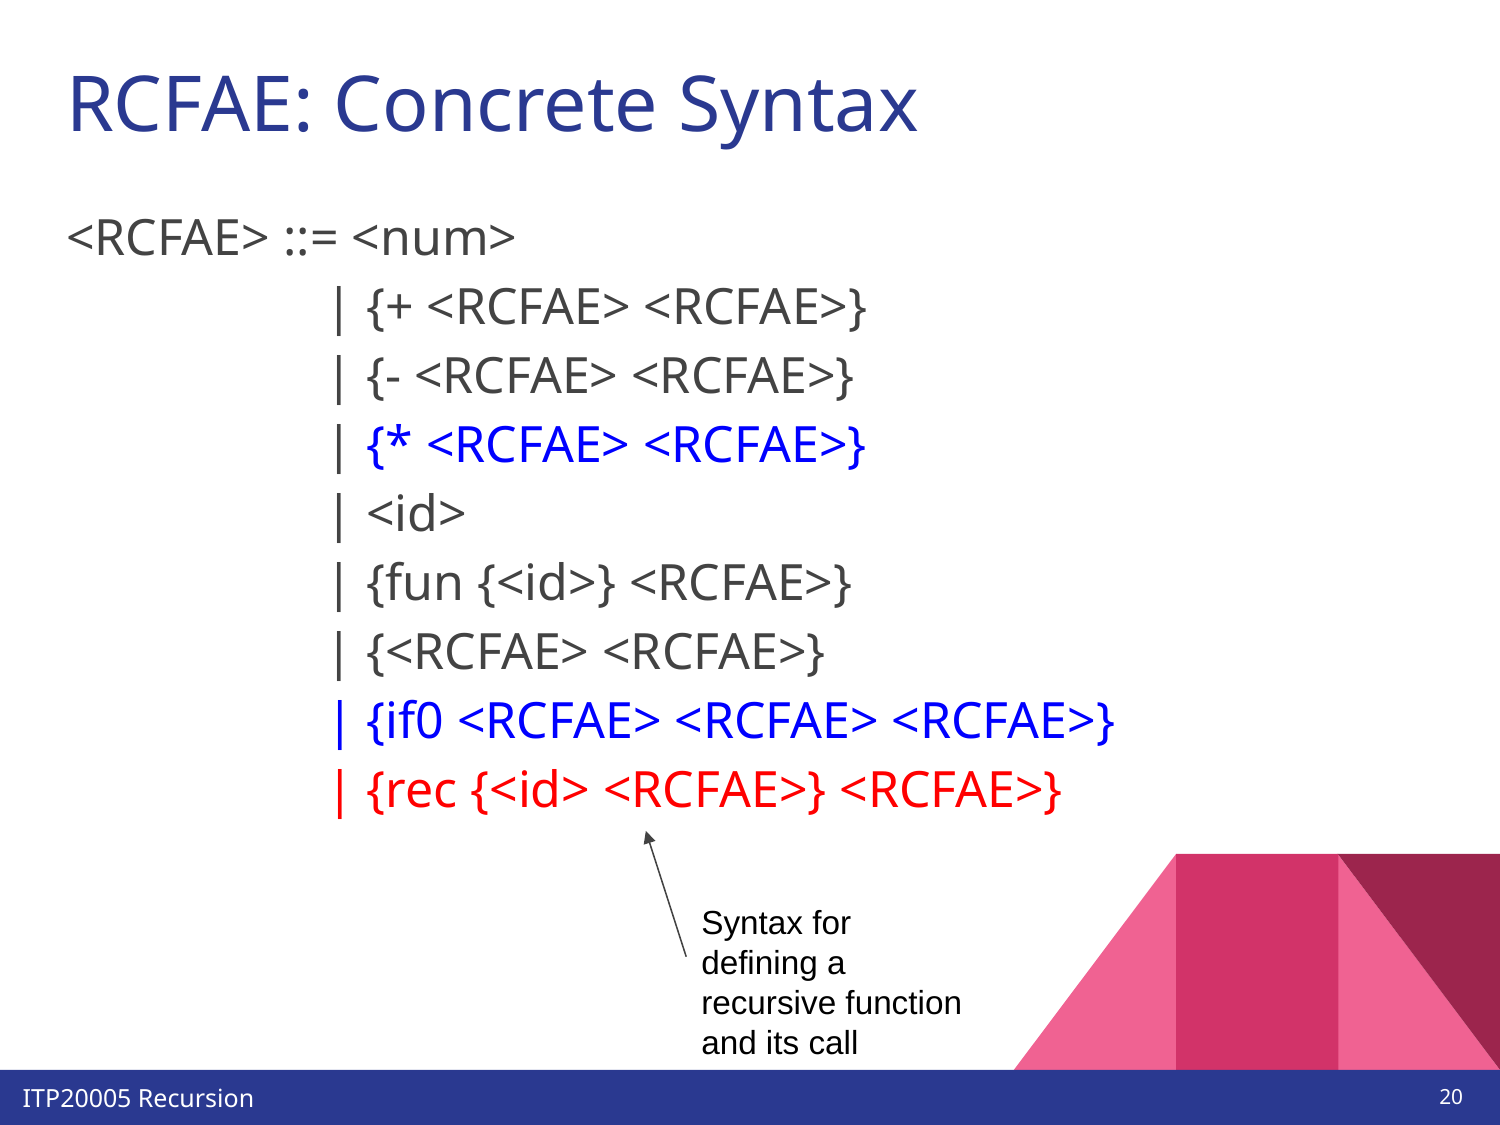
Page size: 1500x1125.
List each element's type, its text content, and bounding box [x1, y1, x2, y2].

title RCFAE: Concrete Syntax [51, 39, 1449, 173]
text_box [645, 830, 687, 957]
text_box Syntax for defining a recursive function and its call [686, 886, 981, 1027]
slide_number ‹#› [1387, 1054, 1478, 1125]
list <RCFAE> ::= <num> | {+ <RCFAE> <RCFAE>} | {- <RCFAE> <RCFAE>} | {* <RCFAE> <RCFAE>} | <id> | {fun {<id>} <RCFAE>} | {<RCFAE> <RCFAE>} | {if0 <RCFAE> <RCFAE> <RCFAE>} | {rec {<id> <RCFAE>} <RCFAE>} [51, 181, 1500, 912]
